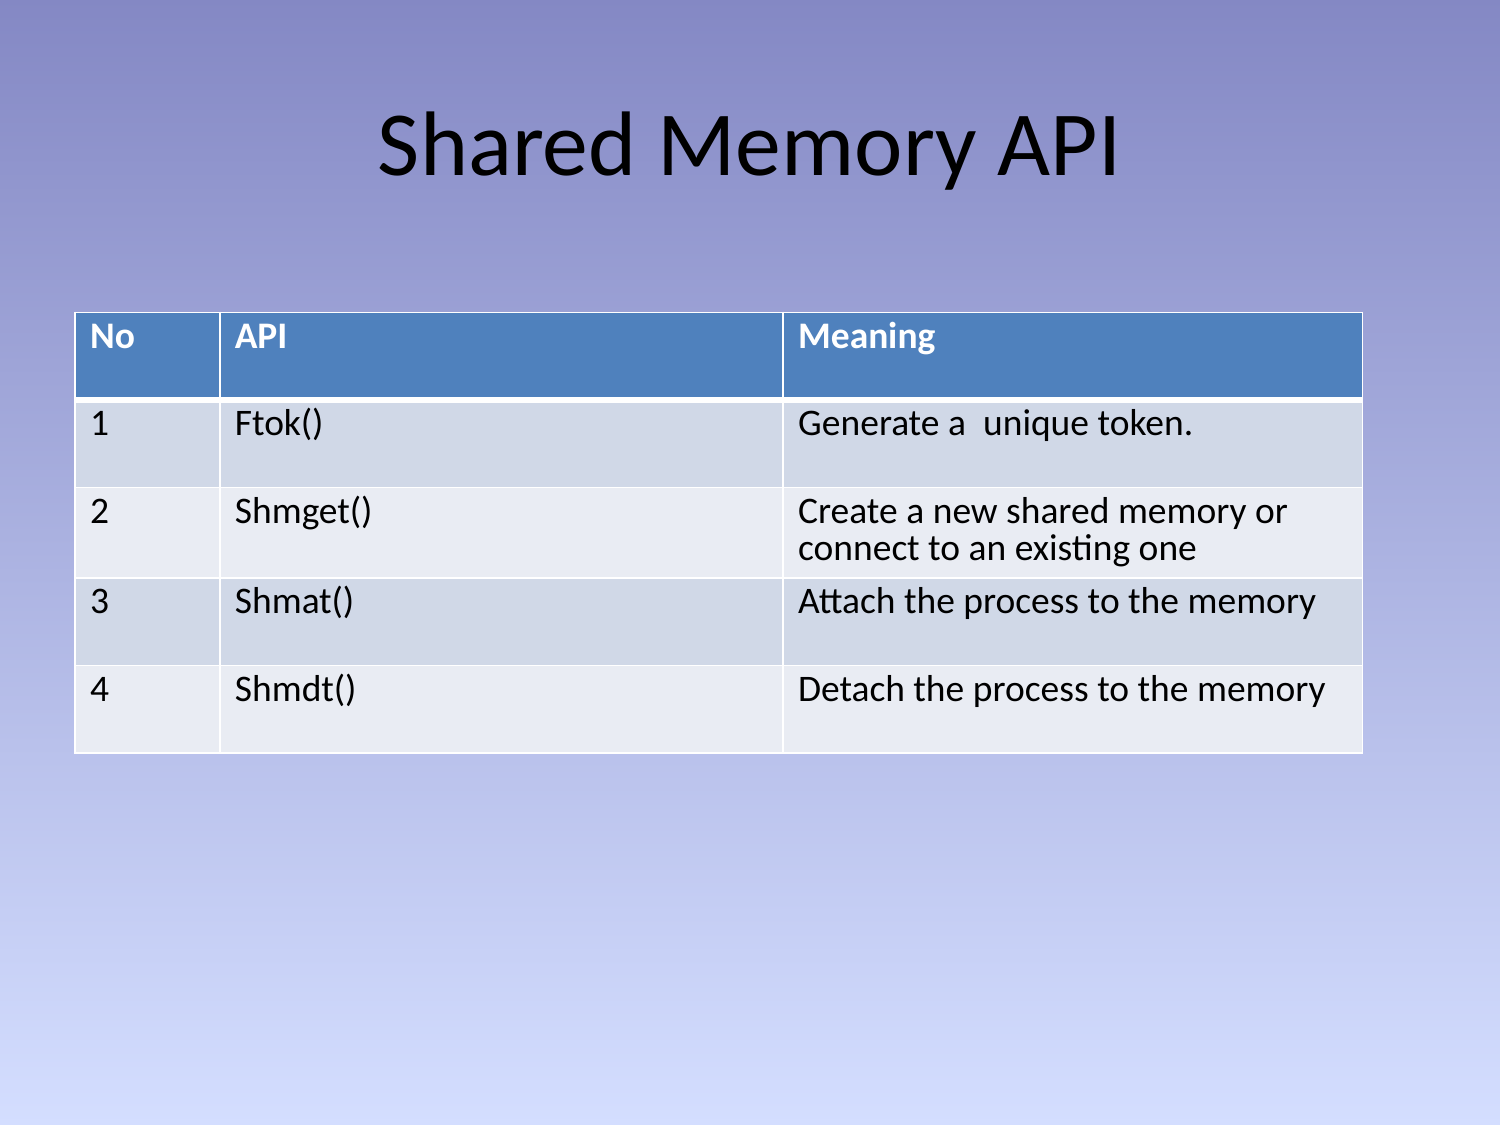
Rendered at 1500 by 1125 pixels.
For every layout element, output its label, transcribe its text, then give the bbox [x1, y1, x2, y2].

table_cell Create a new shared memory or connect to an existing one [784, 488, 1362, 577]
title Shared Memory API [75, 45, 1425, 233]
table_cell Ftok() [221, 403, 782, 487]
table_cell 3 [76, 579, 219, 665]
table_header API [221, 313, 782, 397]
table_cell 4 [76, 666, 219, 752]
table_cell 1 [76, 403, 219, 487]
table_cell 2 [76, 488, 219, 577]
table_cell Detach the process to the memory [784, 666, 1362, 752]
table_cell Shmat() [221, 579, 782, 665]
table_cell Attach the process to the memory [784, 579, 1362, 665]
table_cell Shmdt() [221, 666, 782, 752]
table_header Meaning [784, 313, 1362, 397]
table_cell Shmget() [221, 488, 782, 577]
table_header No [76, 313, 219, 397]
table_cell Generate a unique token. [784, 403, 1362, 487]
